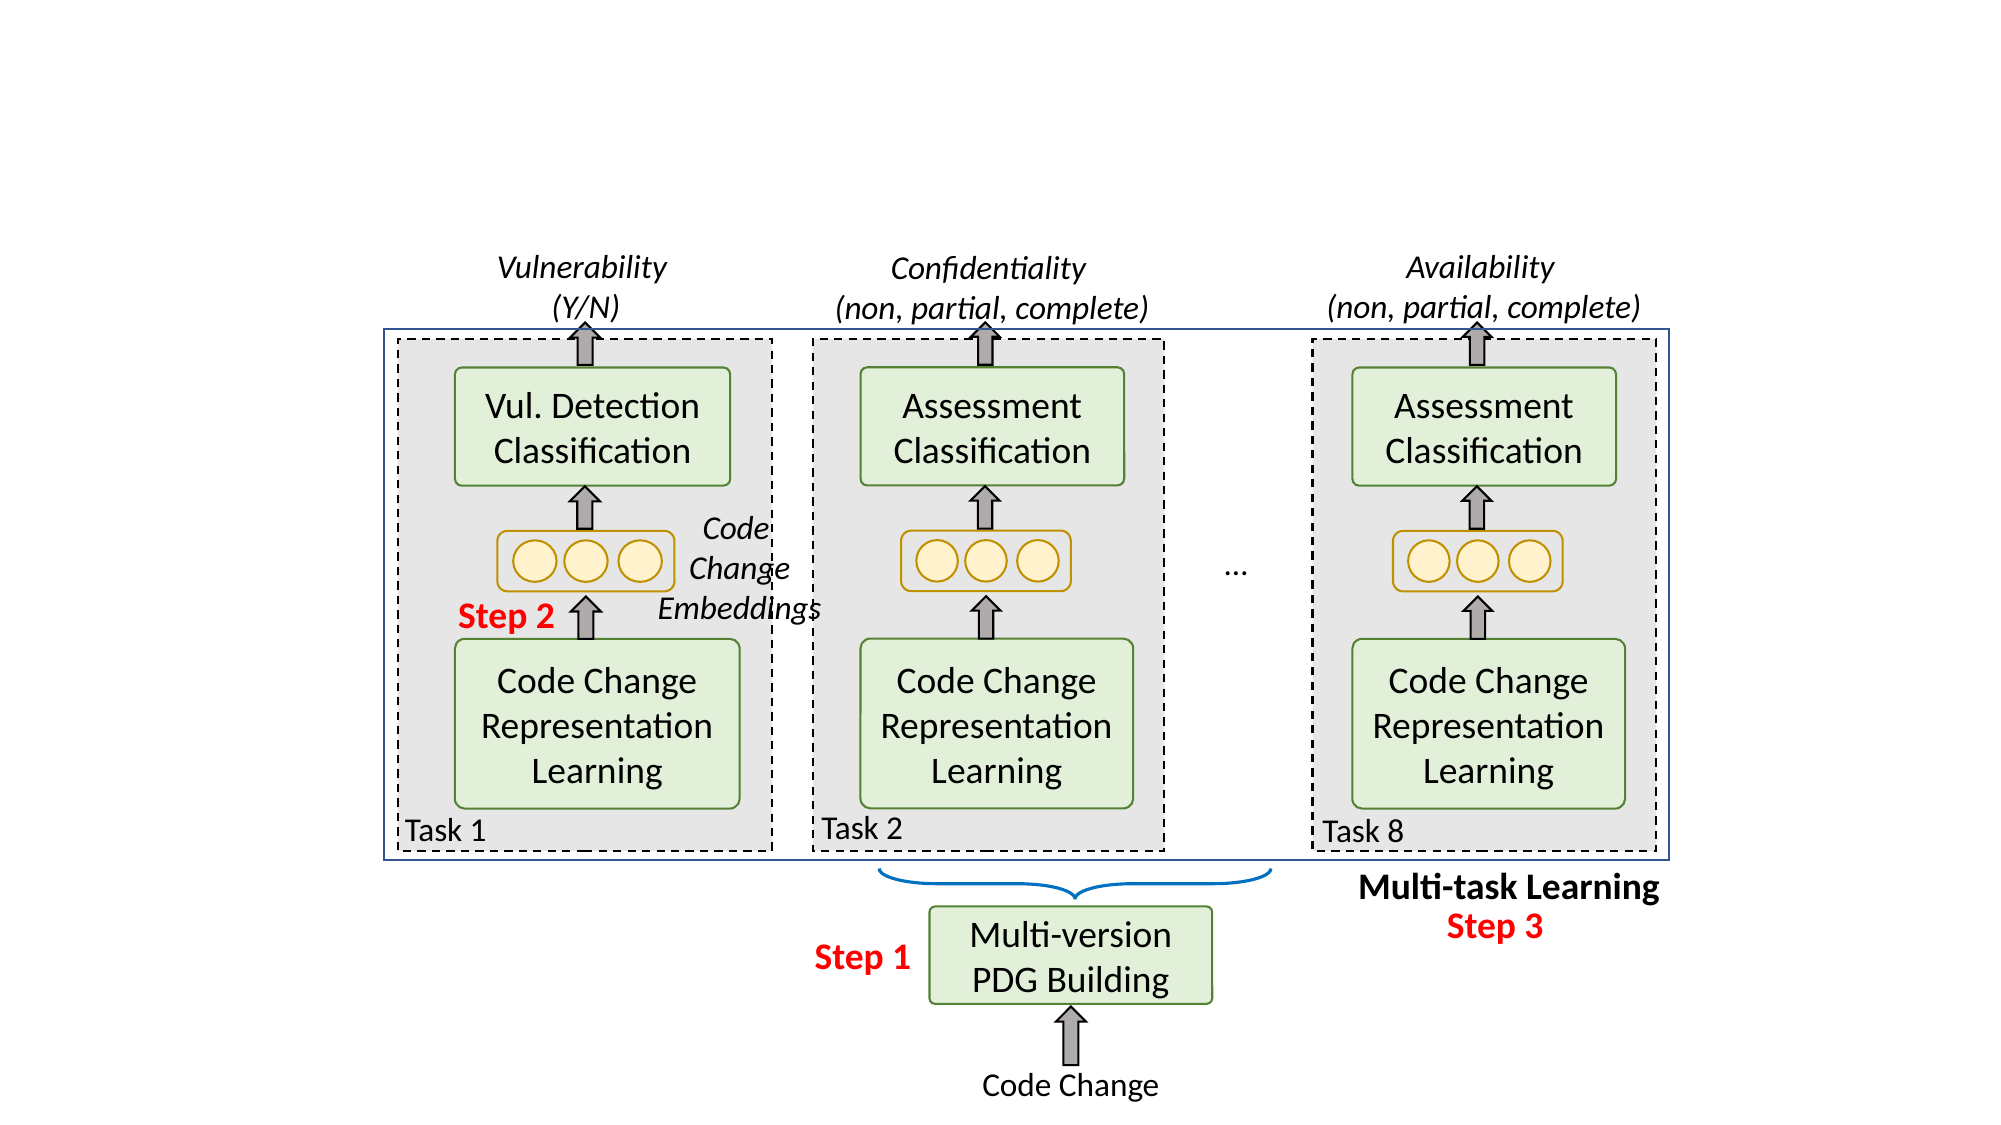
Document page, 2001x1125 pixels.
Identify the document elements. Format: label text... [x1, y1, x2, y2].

text_box Step 1 [799, 924, 943, 985]
text_box Step 3 [1432, 893, 1575, 954]
text_box Step 2 [443, 583, 555, 644]
text_box Availability (non, partial, complete) [1304, 237, 1664, 333]
text_box [1053, 1005, 1089, 1056]
text_box Multi-version PDG Building [928, 905, 1214, 1005]
text_box Vulnerability (Y/N) [431, 237, 740, 328]
text_box Confidentiality (non, partial, complete) [812, 239, 1172, 328]
text_box Task 2 [797, 798, 928, 854]
text_box Code Change [954, 1056, 1188, 1111]
text_box Task 1 [380, 800, 511, 856]
text_box [383, 328, 1670, 861]
text_box [878, 868, 1272, 900]
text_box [555, 472, 617, 650]
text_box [955, 475, 1017, 646]
text_box Code Change Embeddings [623, 499, 857, 634]
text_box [1447, 476, 1509, 646]
text_box Task 8 [1298, 802, 1429, 857]
text_box Multi-task Learning [1329, 854, 1689, 915]
